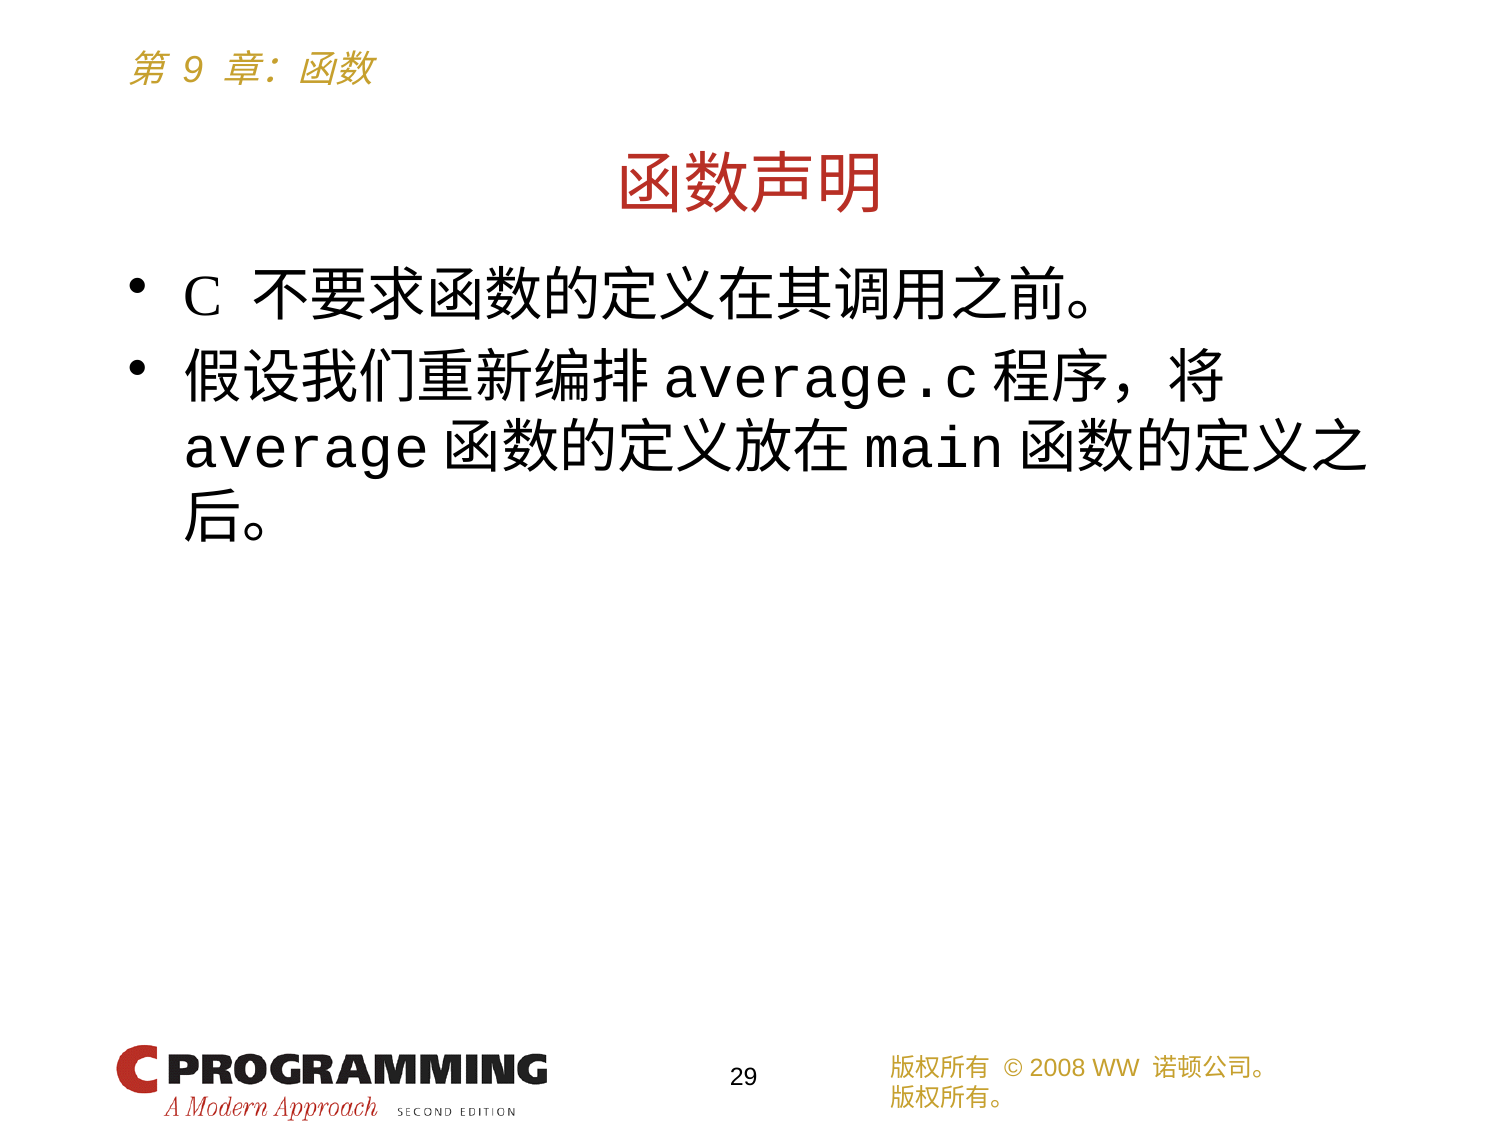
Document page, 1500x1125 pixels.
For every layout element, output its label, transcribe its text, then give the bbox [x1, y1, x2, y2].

slide_number 29 [687, 1049, 801, 1101]
list C 不要求函数的定义在其调用之前。 假设我们重新编排average.c程序，将average函数的定义放在main函数的定义之后。 [112, 249, 1388, 1038]
title 函数声明 [112, 125, 1388, 238]
footer 版权所有 © 2008 WW 诺顿公司。 版权所有。 [874, 1043, 1388, 1119]
picture [112, 1041, 550, 1123]
